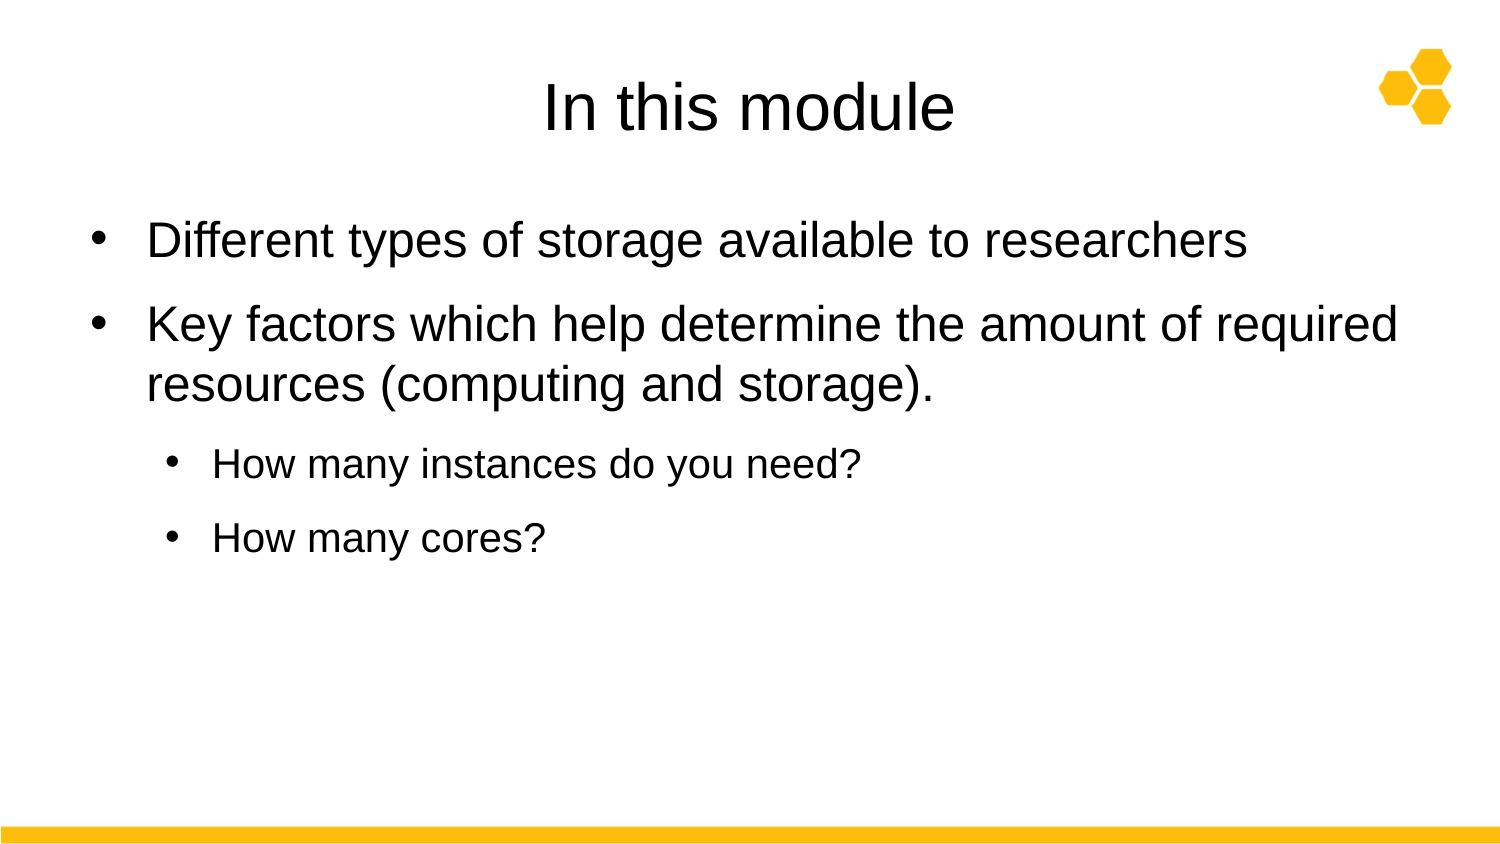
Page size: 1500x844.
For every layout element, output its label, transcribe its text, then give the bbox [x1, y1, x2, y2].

title In this module [75, 33, 1425, 175]
picture [0, 0, 1500, 844]
list Different types of storage available to researchers Key factors which help determine the amount of required resources (computing and storage). How many instances do you need? How many cores? [75, 199, 1425, 754]
